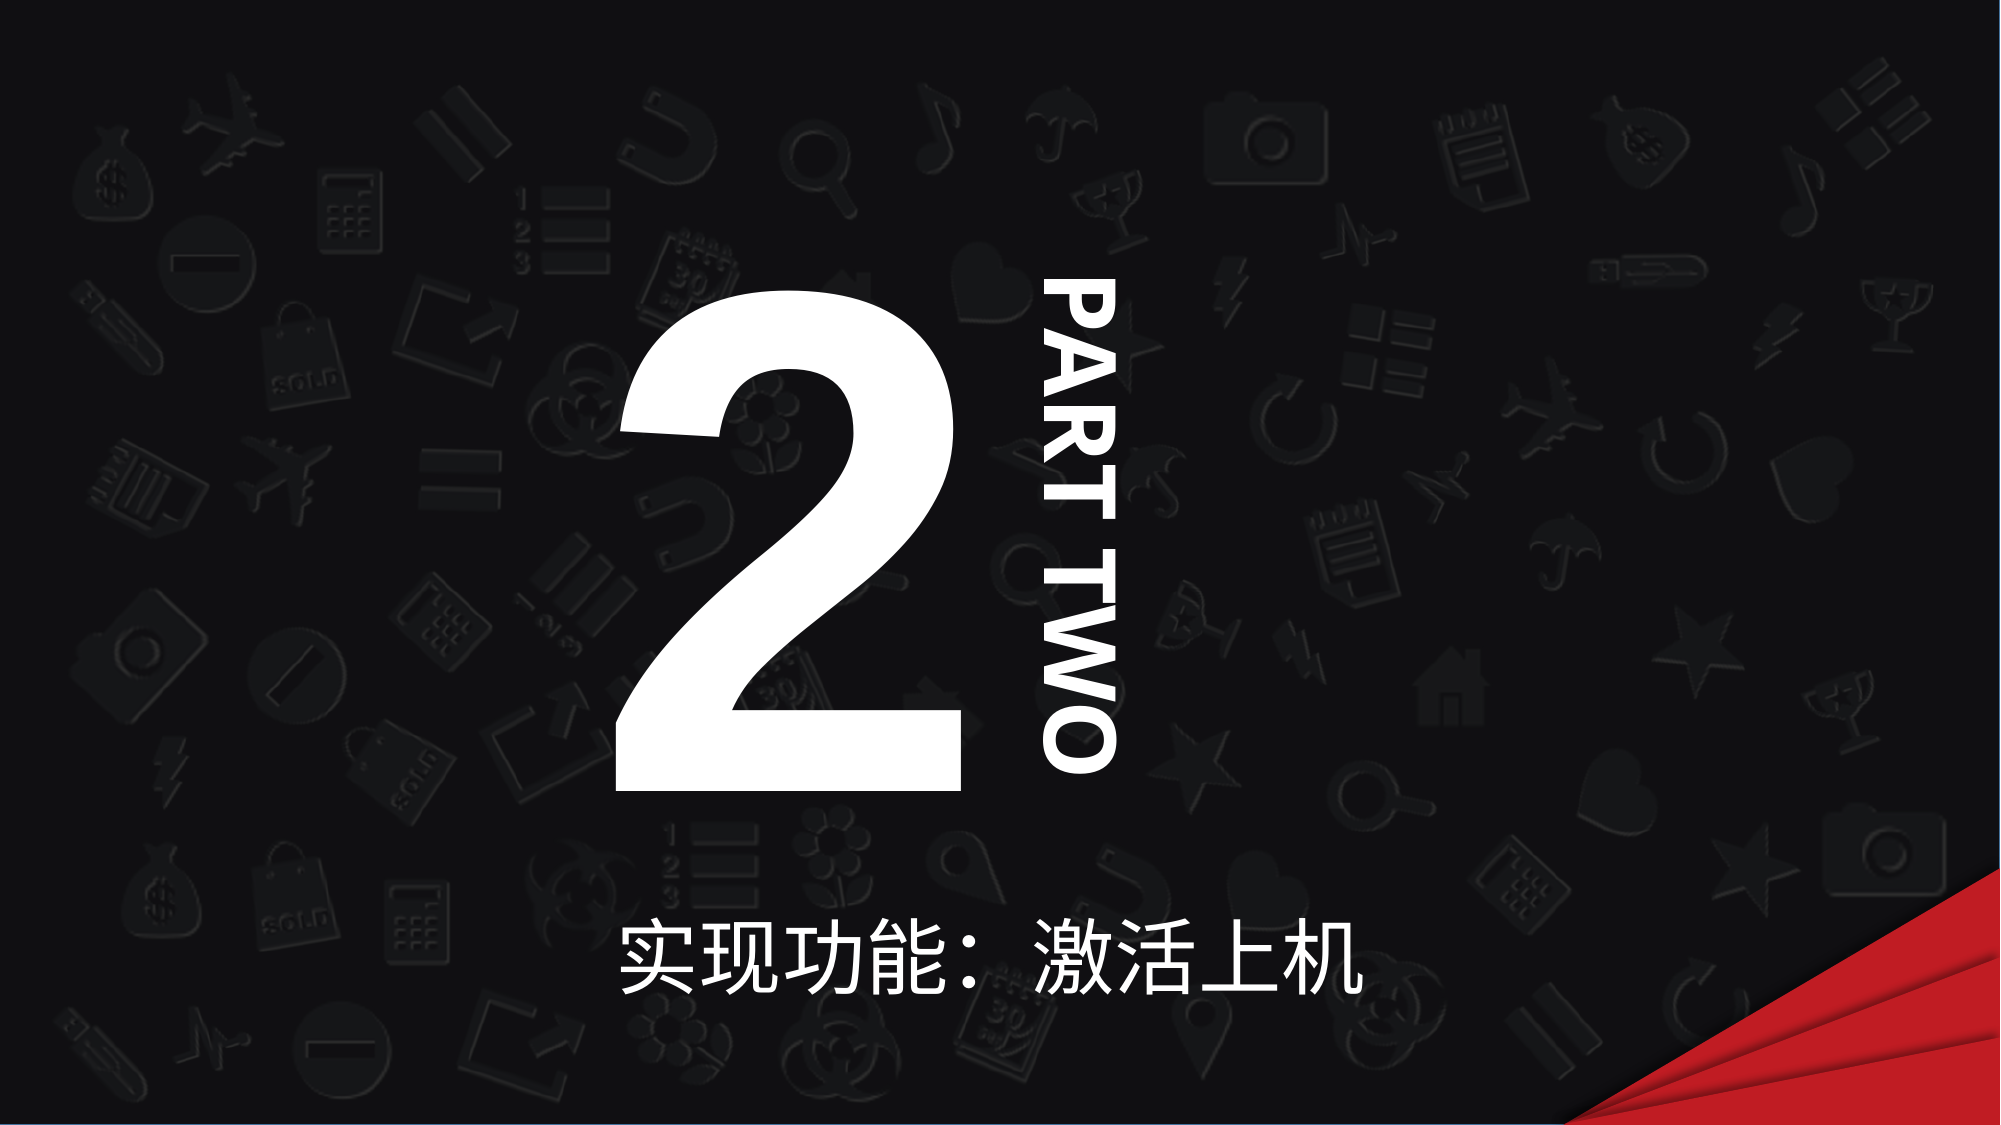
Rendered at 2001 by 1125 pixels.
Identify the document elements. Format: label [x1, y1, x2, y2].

picture [0, 0, 2000, 1125]
text_box [1565, 869, 2000, 1125]
